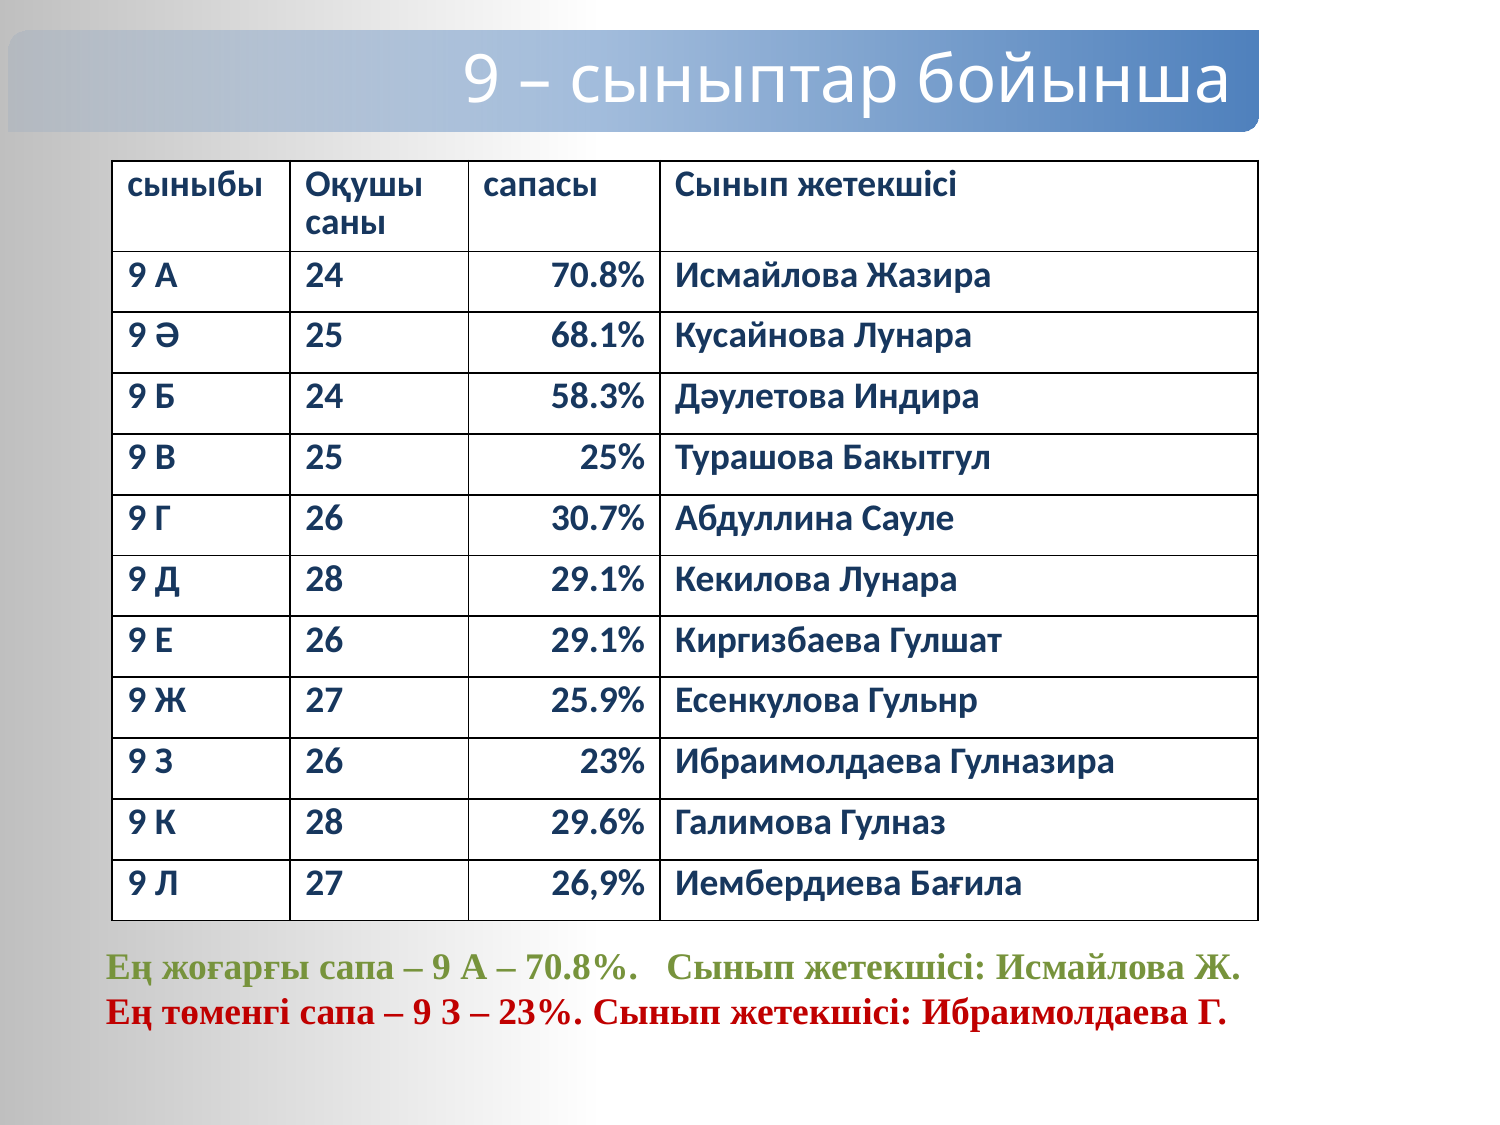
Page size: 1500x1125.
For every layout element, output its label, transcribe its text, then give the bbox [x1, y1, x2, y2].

table_cell 9 Г [113, 496, 289, 555]
table_cell 9 А [113, 252, 289, 311]
table_cell Есенкулова Гульнр [661, 678, 1257, 737]
table_cell Абдуллина Сауле [661, 496, 1257, 555]
table_cell Дәулетова Индира [661, 374, 1257, 433]
table_cell 30.7% [469, 496, 659, 555]
table_cell 9 К [113, 800, 289, 859]
text_box Ең жоғарғы сапа – 9 А – 70.8%. Сынып жетекшісі: Исмайлова Ж. Ең төменгі сапа – 9 З – 23%. Сынып жетекшісі: Ибраимолдаева Г. [91, 934, 1257, 1085]
table_cell 25 [291, 313, 468, 372]
table_cell Турашова Бакытгул [661, 435, 1257, 494]
table_cell 27 [291, 678, 468, 737]
table_cell 26,9% [469, 861, 659, 920]
table_cell 9 Б [113, 374, 289, 433]
table_header сыныбы [113, 162, 289, 251]
table_header сапасы [469, 162, 659, 251]
table_cell Иембердиева Бағила [661, 861, 1257, 920]
table_cell 68.1% [469, 313, 659, 372]
table_cell 29.1% [469, 556, 659, 615]
table_header Оқушы саны [291, 162, 468, 251]
table_cell Кусайнова Лунара [661, 313, 1257, 372]
table_cell 27 [291, 861, 468, 920]
table_cell 26 [291, 496, 468, 555]
table_cell 58.3% [469, 374, 659, 433]
table_cell Галимова Гулназ [661, 800, 1257, 859]
table_cell 25% [469, 435, 659, 494]
table_cell 23% [469, 739, 659, 798]
table_header Сынып жетекшісі [661, 162, 1257, 251]
table_cell Ибраимолдаева Гулназира [661, 739, 1257, 798]
table_cell 26 [291, 617, 468, 676]
table_cell Киргизбаева Гулшат [661, 617, 1257, 676]
table_cell 9 Е [113, 617, 289, 676]
table_cell 26 [291, 739, 468, 798]
table_cell Исмайлова Жазира [661, 252, 1257, 311]
table_cell 25 [291, 435, 468, 494]
table_cell 24 [291, 252, 468, 311]
text_box 9 – сыныптар бойынша [5, 28, 1261, 134]
table_cell 9 Ә [113, 313, 289, 372]
table_cell 9 З [113, 739, 289, 798]
table_cell 25.9% [469, 678, 659, 737]
table_cell 28 [291, 556, 468, 615]
table_cell 24 [291, 374, 468, 433]
table_cell 70.8% [469, 252, 659, 311]
table_cell 9 В [113, 435, 289, 494]
table_cell 28 [291, 800, 468, 859]
table_cell Кекилова Лунара [661, 556, 1257, 615]
table_cell 9 Ж [113, 678, 289, 737]
table_cell 29.6% [469, 800, 659, 859]
table_cell 29.1% [469, 617, 659, 676]
table_cell 9 Л [113, 861, 289, 920]
table_cell 9 Д [113, 556, 289, 615]
